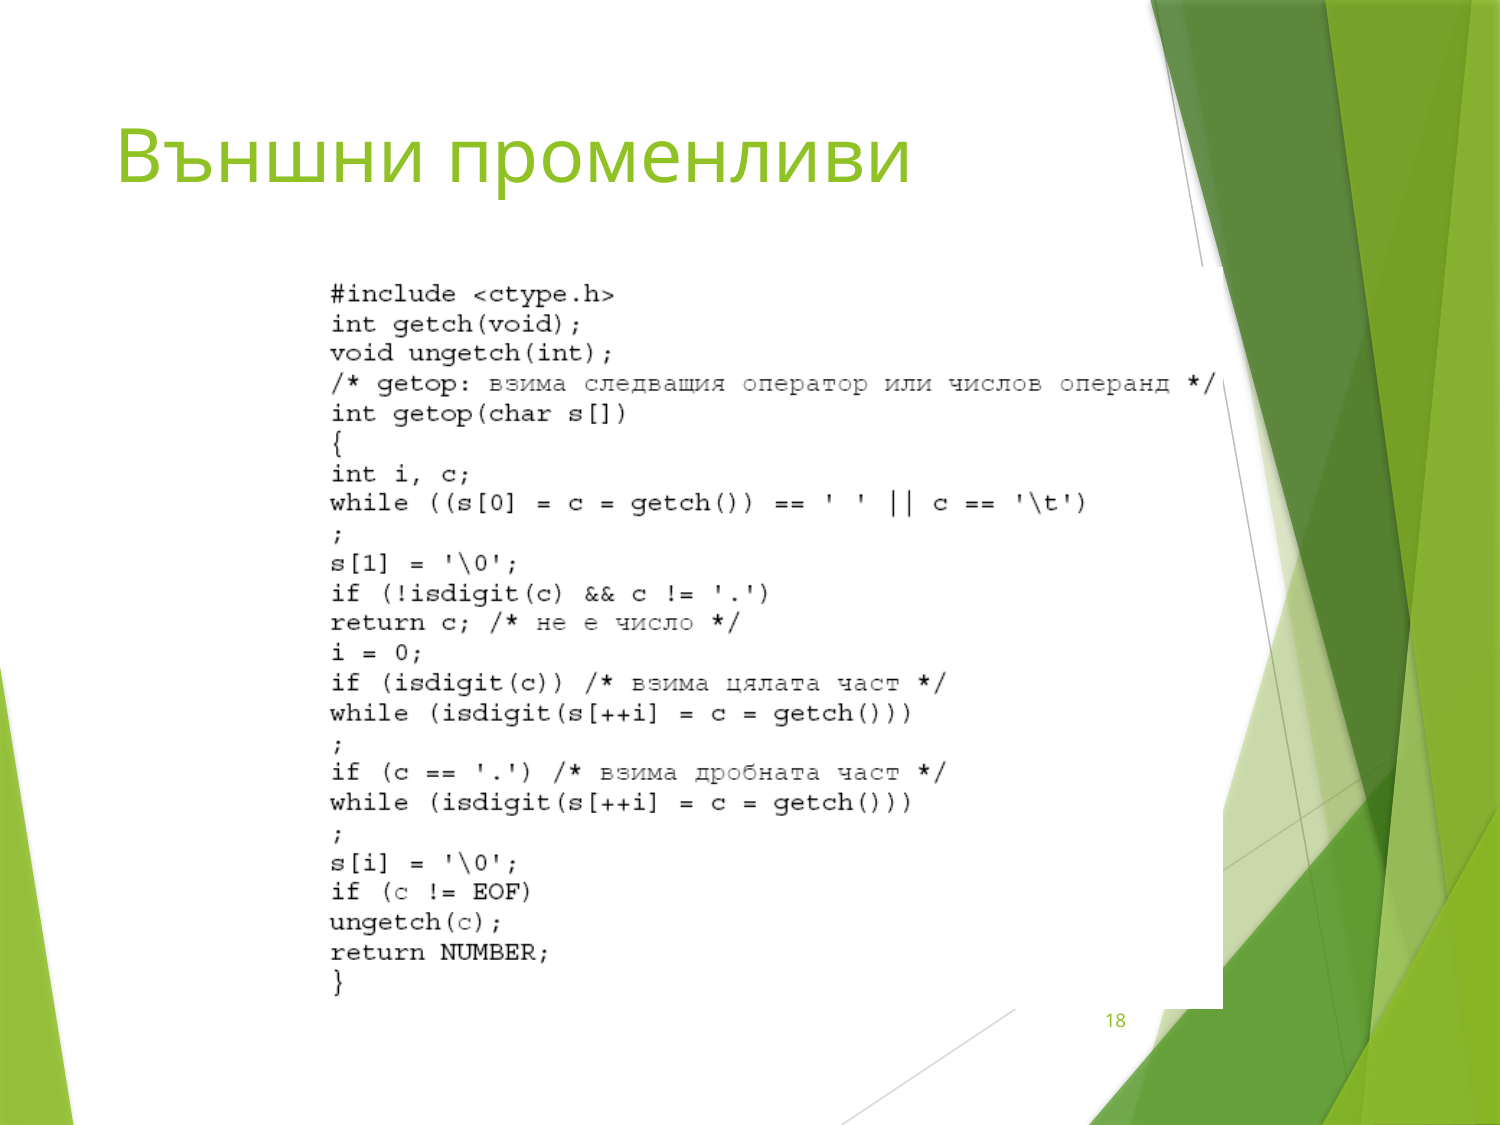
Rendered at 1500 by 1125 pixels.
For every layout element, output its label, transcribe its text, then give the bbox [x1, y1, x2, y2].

slide_number [886, 1017, 999, 1051]
picture [312, 266, 1223, 1009]
title Външни променливи [99, 99, 1142, 317]
slide_number 18 [1057, 1017, 1142, 1051]
